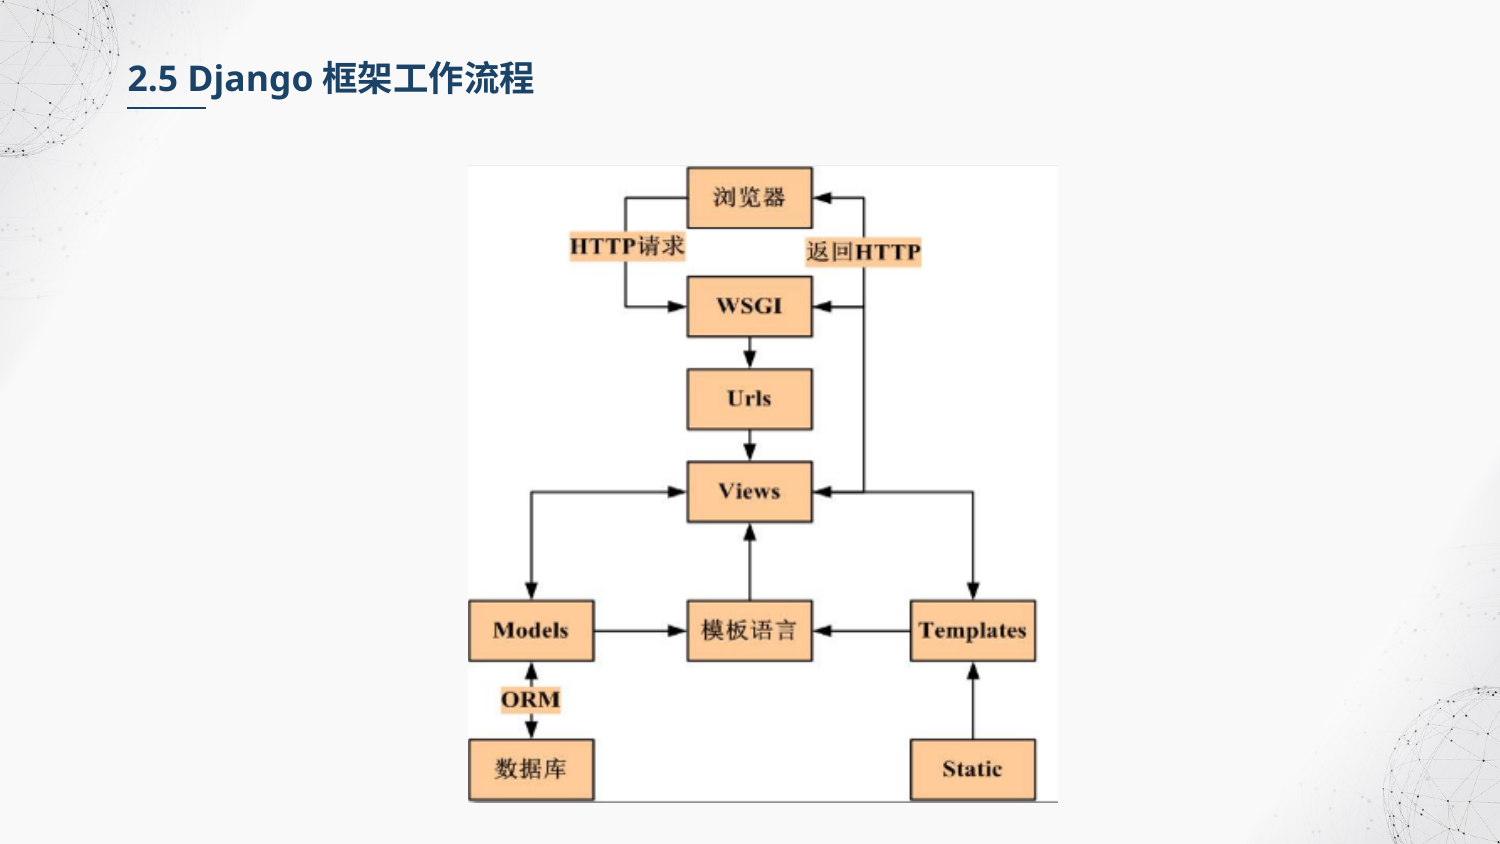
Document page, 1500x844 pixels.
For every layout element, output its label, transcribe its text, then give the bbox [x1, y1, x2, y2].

text_box 2.5 Django框架工作流程 [116, 50, 671, 105]
picture [0, 0, 1500, 844]
